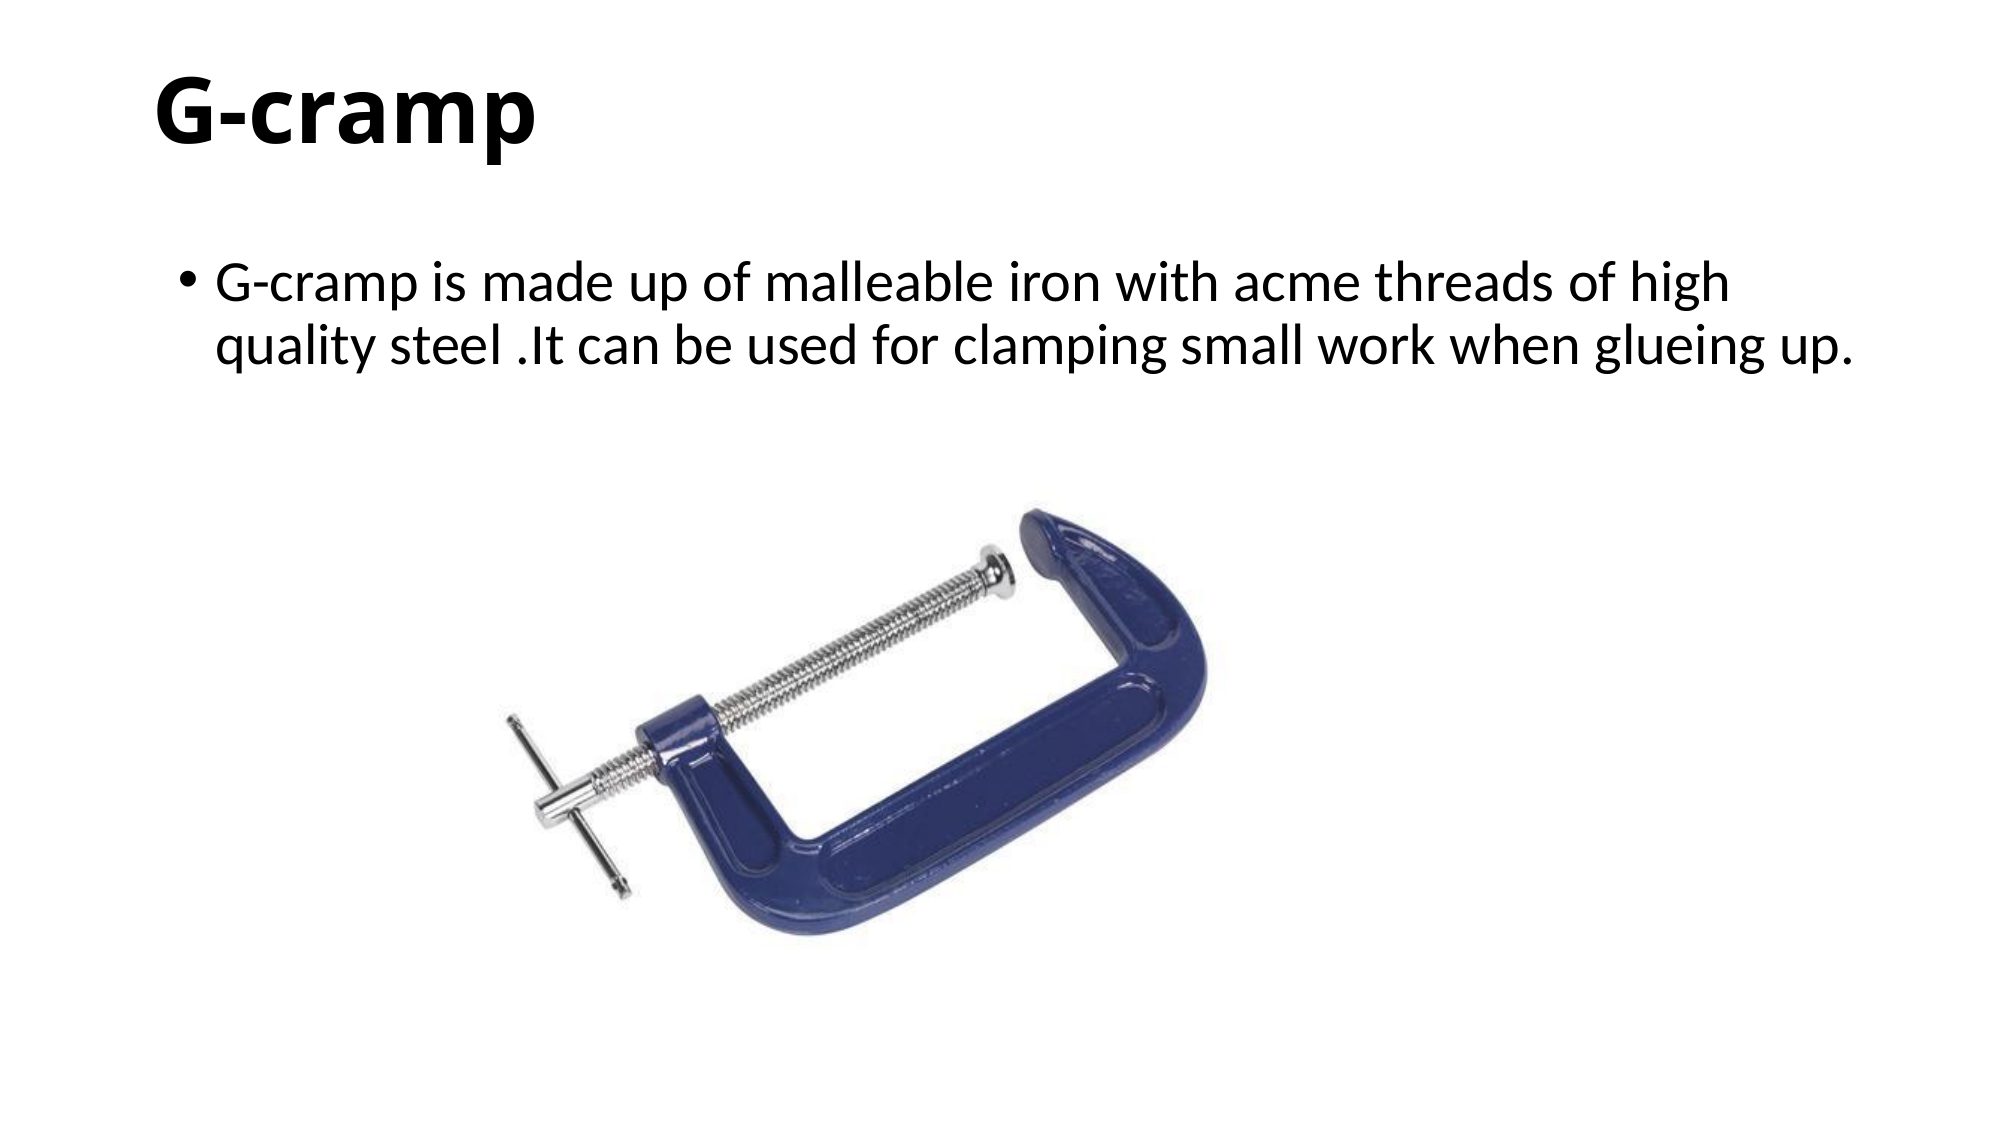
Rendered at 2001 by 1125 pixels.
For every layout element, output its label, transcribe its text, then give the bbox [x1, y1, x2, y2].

list G-cramp is made up of malleable iron with acme threads of high quality steel .It can be used for clamping small work when glueing up. [162, 243, 1888, 958]
picture [486, 488, 1233, 958]
title G-cramp [137, 59, 1863, 278]
